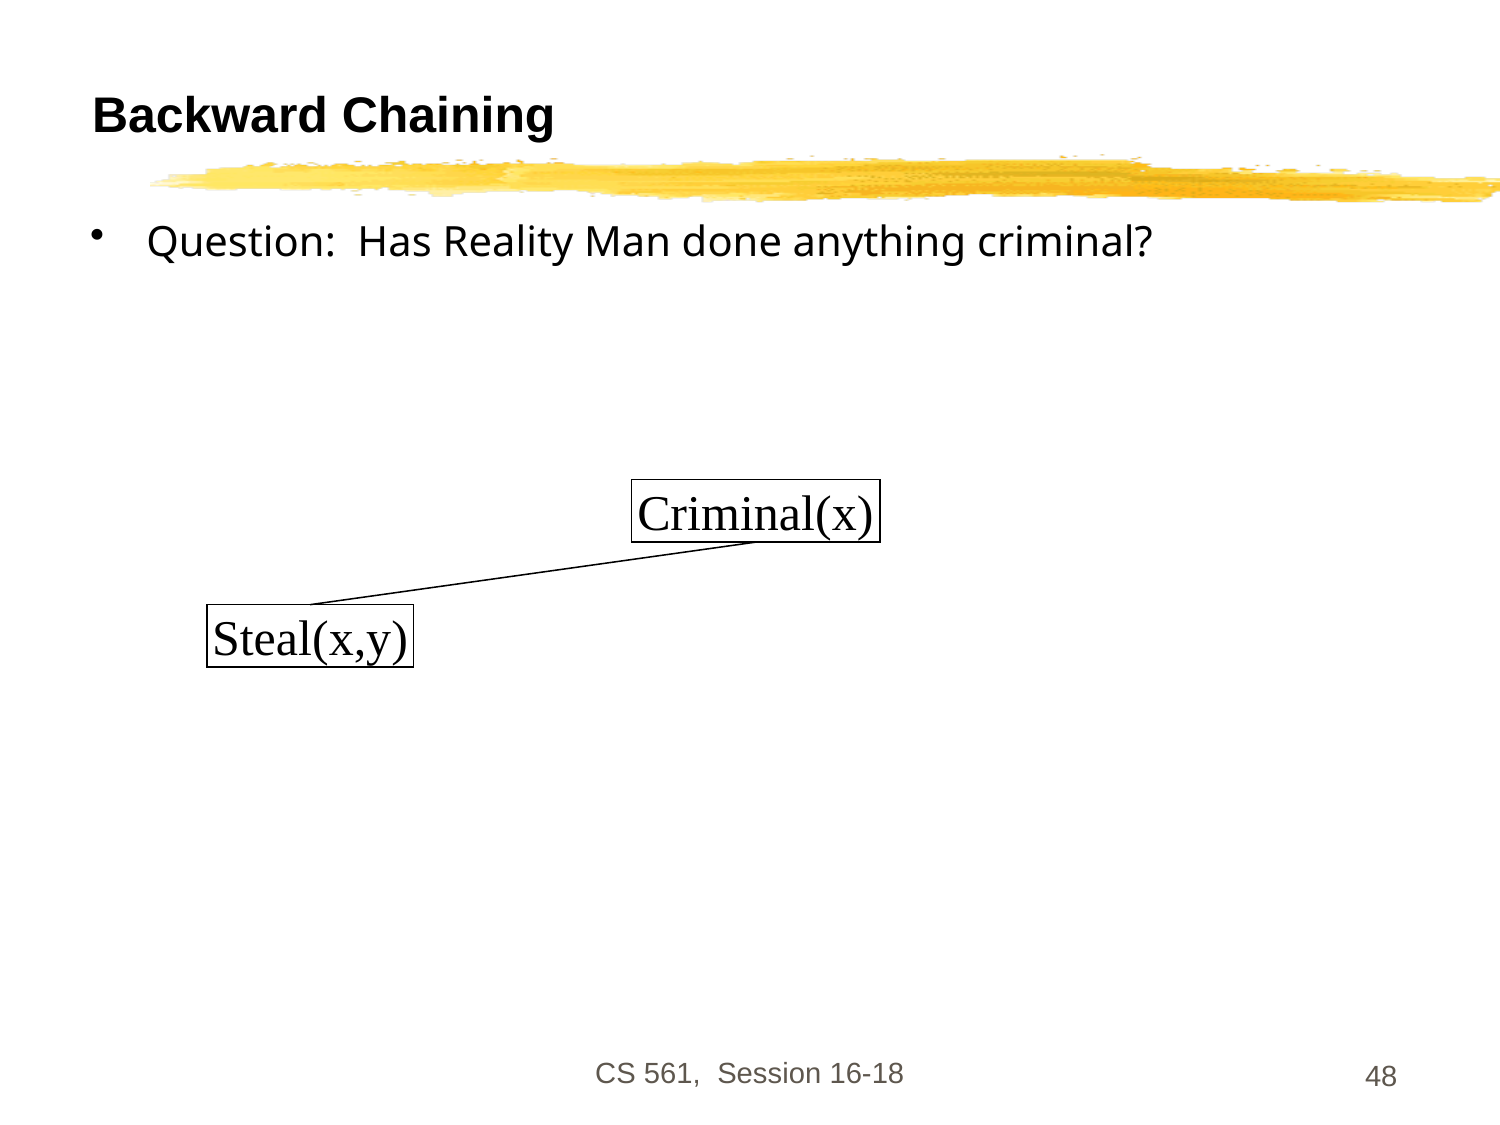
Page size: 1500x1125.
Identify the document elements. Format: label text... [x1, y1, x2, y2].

title Backward Chaining [76, 37, 1415, 151]
footer CS 561, Session 16-18 [512, 1021, 988, 1098]
slide_number 48 [1099, 1024, 1413, 1101]
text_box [309, 541, 757, 605]
picture [150, 149, 1500, 213]
text_box Criminal(x) [631, 479, 880, 543]
text_box Steal(x,y) [206, 604, 414, 668]
list Question: Has Reality Man done anything criminal? [74, 212, 1417, 994]
